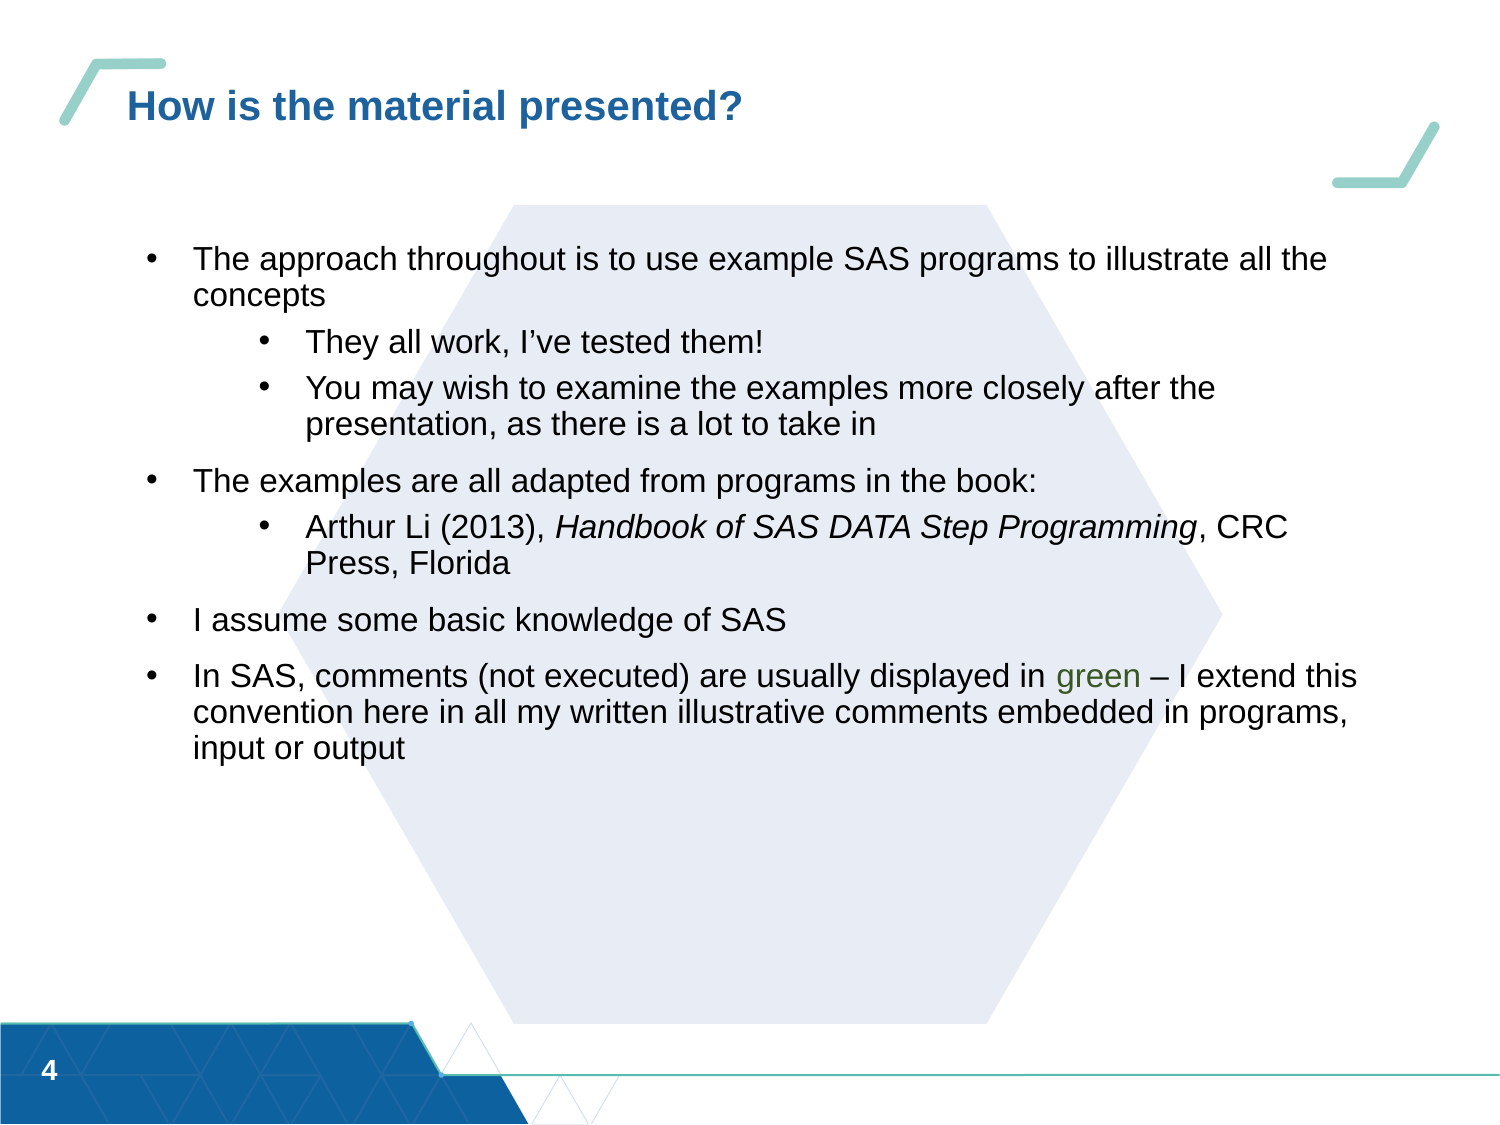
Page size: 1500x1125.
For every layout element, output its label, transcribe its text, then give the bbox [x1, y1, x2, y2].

slide_number 4 [29, 1039, 284, 1081]
picture [0, 0, 1500, 1125]
title How is the material presented? [112, 76, 1382, 136]
list The approach throughout is to use example SAS programs to illustrate all the concepts They all work, I’ve tested them! You may wish to examine the examples more closely after the presentation, as there is a lot to take in The examples are all adapted from programs in the book: Arthur Li (2013), Handbook of SAS DATA Step Programming, CRC Press, Florida I assume some basic knowledge of SAS In SAS, comments (not executed) are usually displayed in green – I extend this convention here in all my written illustrative comments embedded in programs, input or output [134, 230, 1393, 998]
